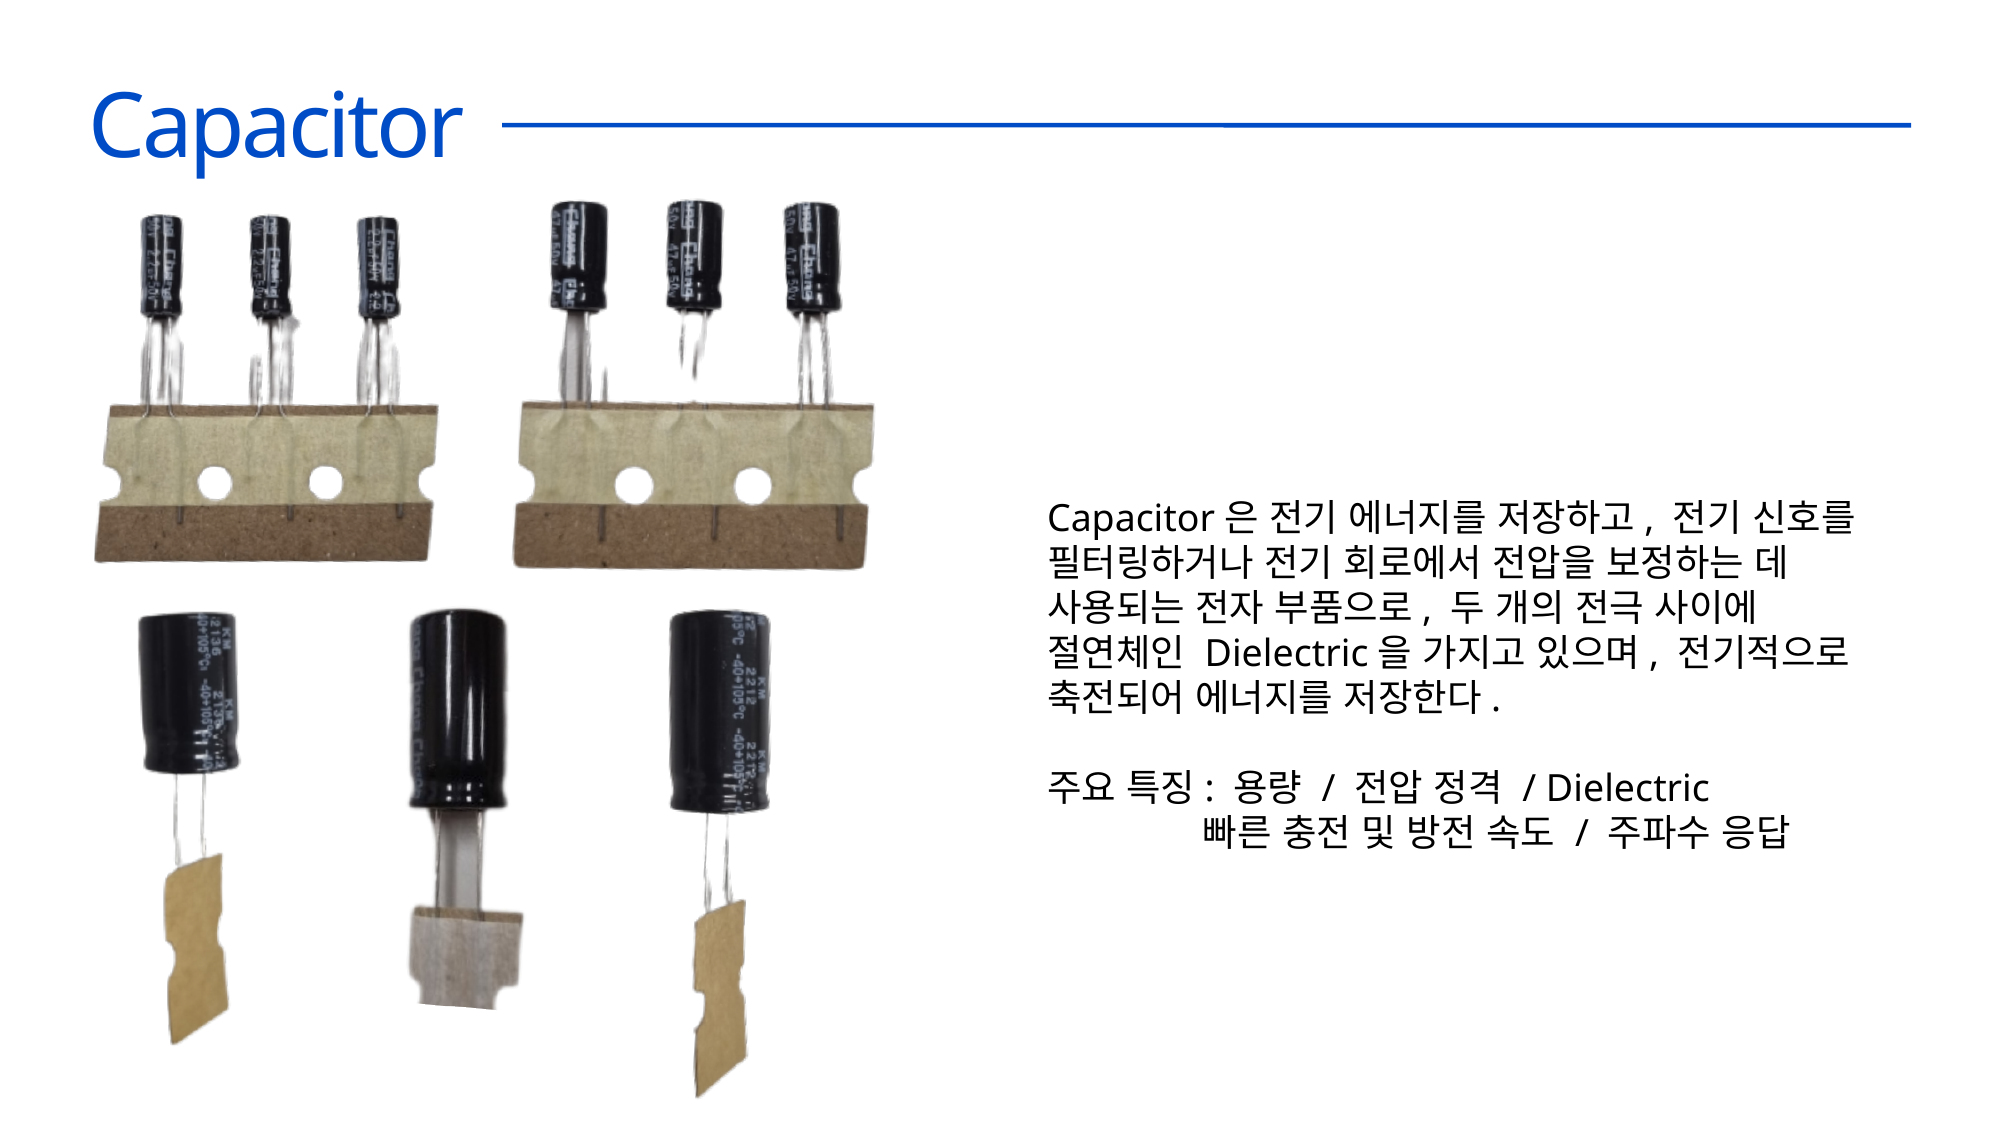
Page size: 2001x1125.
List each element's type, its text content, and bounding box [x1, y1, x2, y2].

text_box Capacitor은 전기 에너지를 저장하고, 전기 신호를 필터링하거나 전기 회로에서 전압을 보정하는 데 사용되는 전자 부품으로, 두 개의 전극 사이에 절연체인 Dielectric을 가지고 있으며, 전기적으로 축전되어 에너지를 저장한다. 주요 특징: 용량 / 전압 정격 / Dielectric 빠른 충전 및 방전 속도 / 주파수 응답 [1032, 486, 1891, 862]
picture [0, 0, 1289, 1125]
